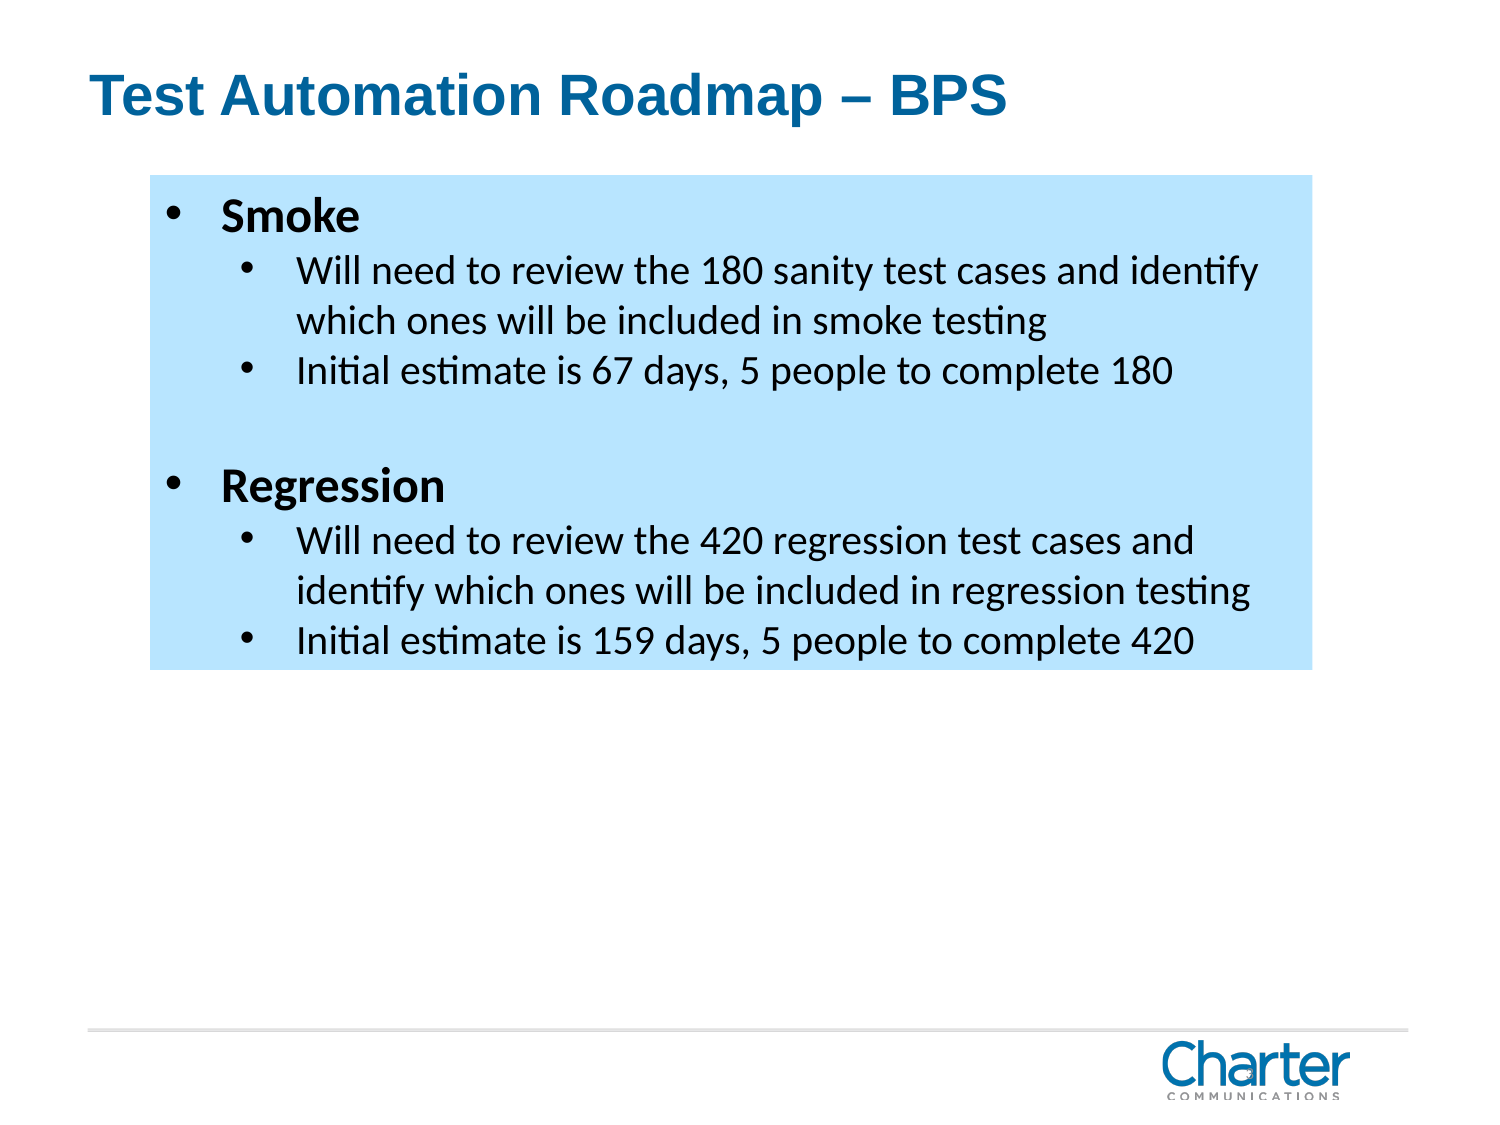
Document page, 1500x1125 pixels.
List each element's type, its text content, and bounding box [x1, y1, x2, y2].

slide_number 3 [1074, 1042, 1425, 1103]
text_box Smoke Will need to review the 180 sanity test cases and identify which ones will be included in smoke testing Initial estimate is 67 days, 5 people to complete 180 Regression Will need to review the 420 regression test cases and identify which ones will be included in regression testing Initial estimate is 159 days, 5 people to complete 420 [150, 175, 1313, 670]
text_box Test Automation Roadmap – BPS [74, 49, 1425, 113]
